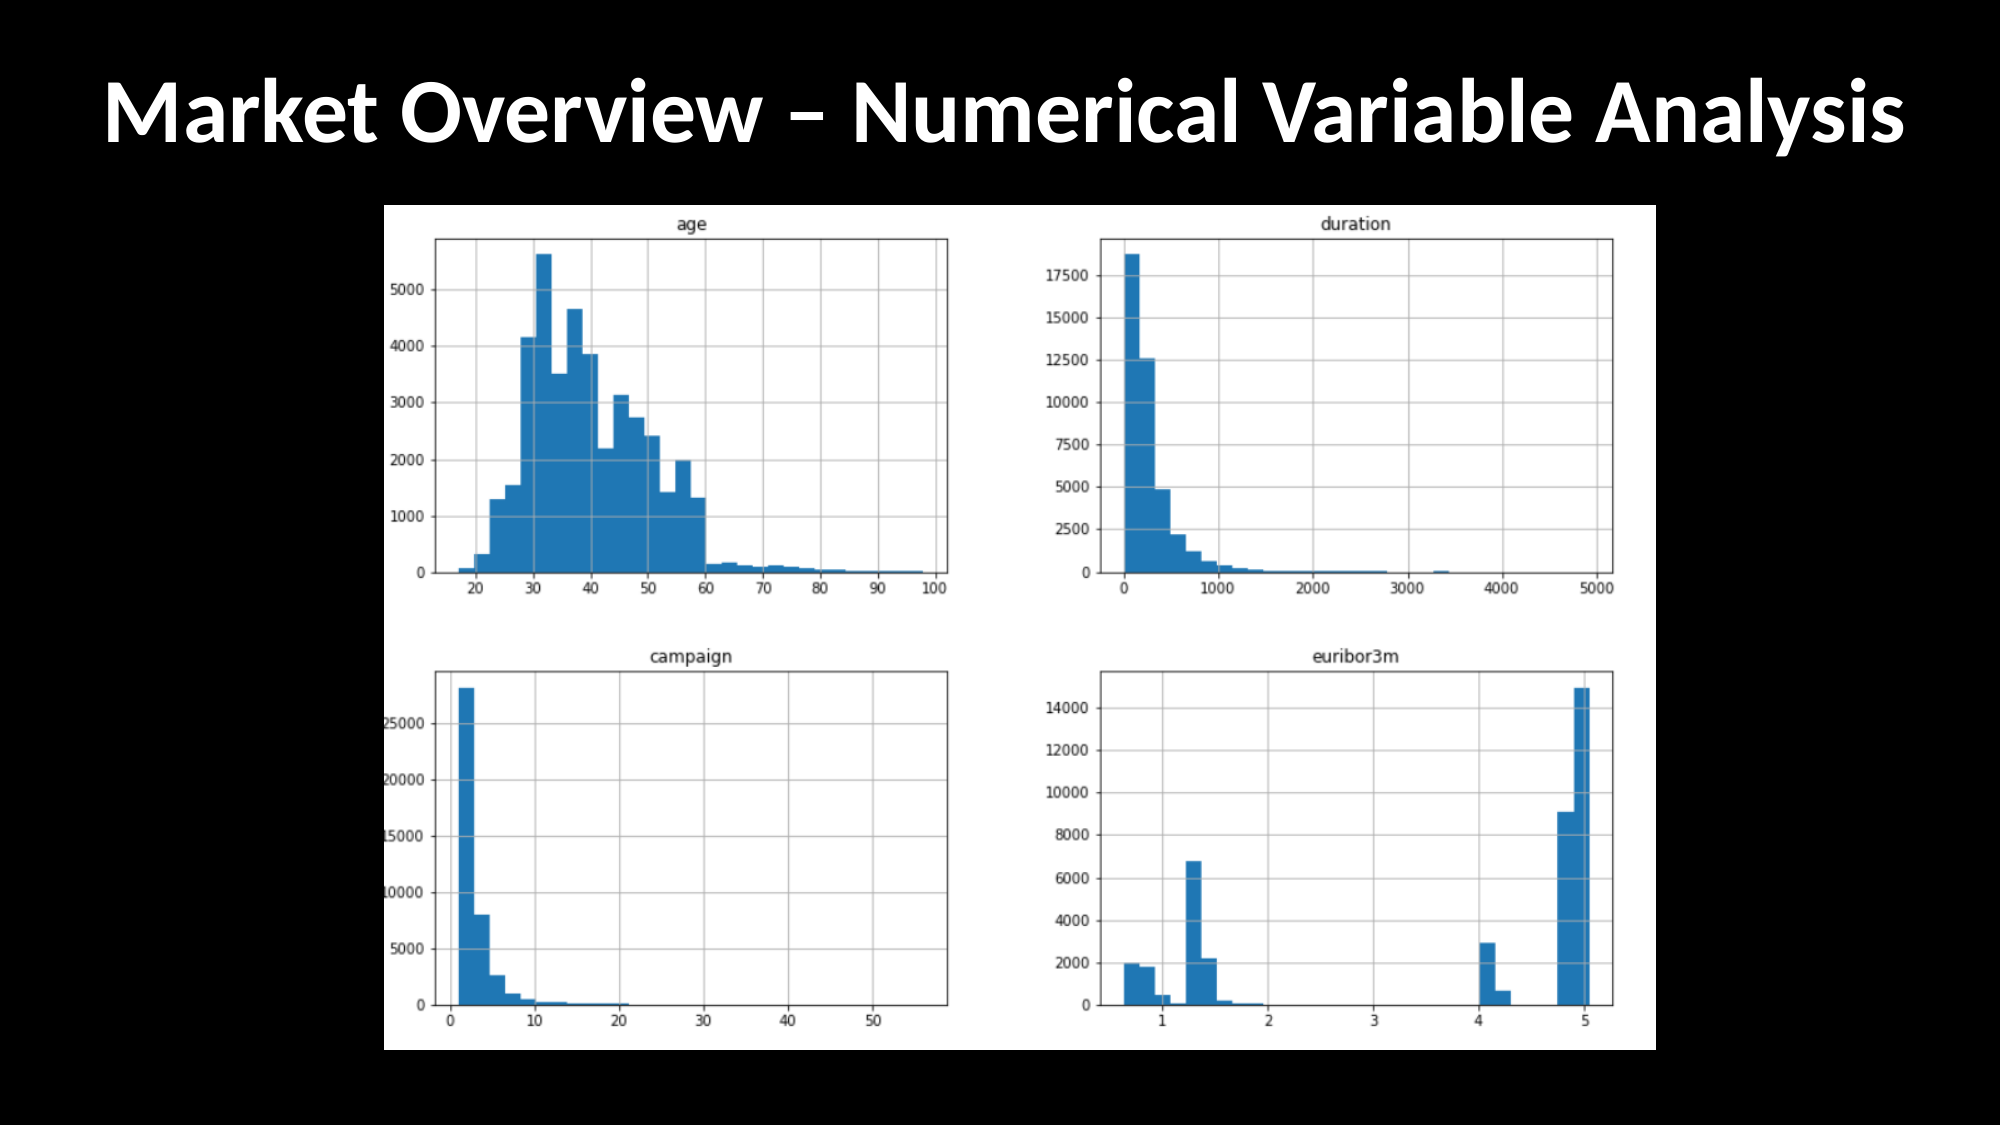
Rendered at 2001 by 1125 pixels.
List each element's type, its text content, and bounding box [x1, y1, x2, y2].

picture [384, 205, 1656, 1050]
title Market Overview – Numerical Variable Analysis [87, 1, 1953, 225]
